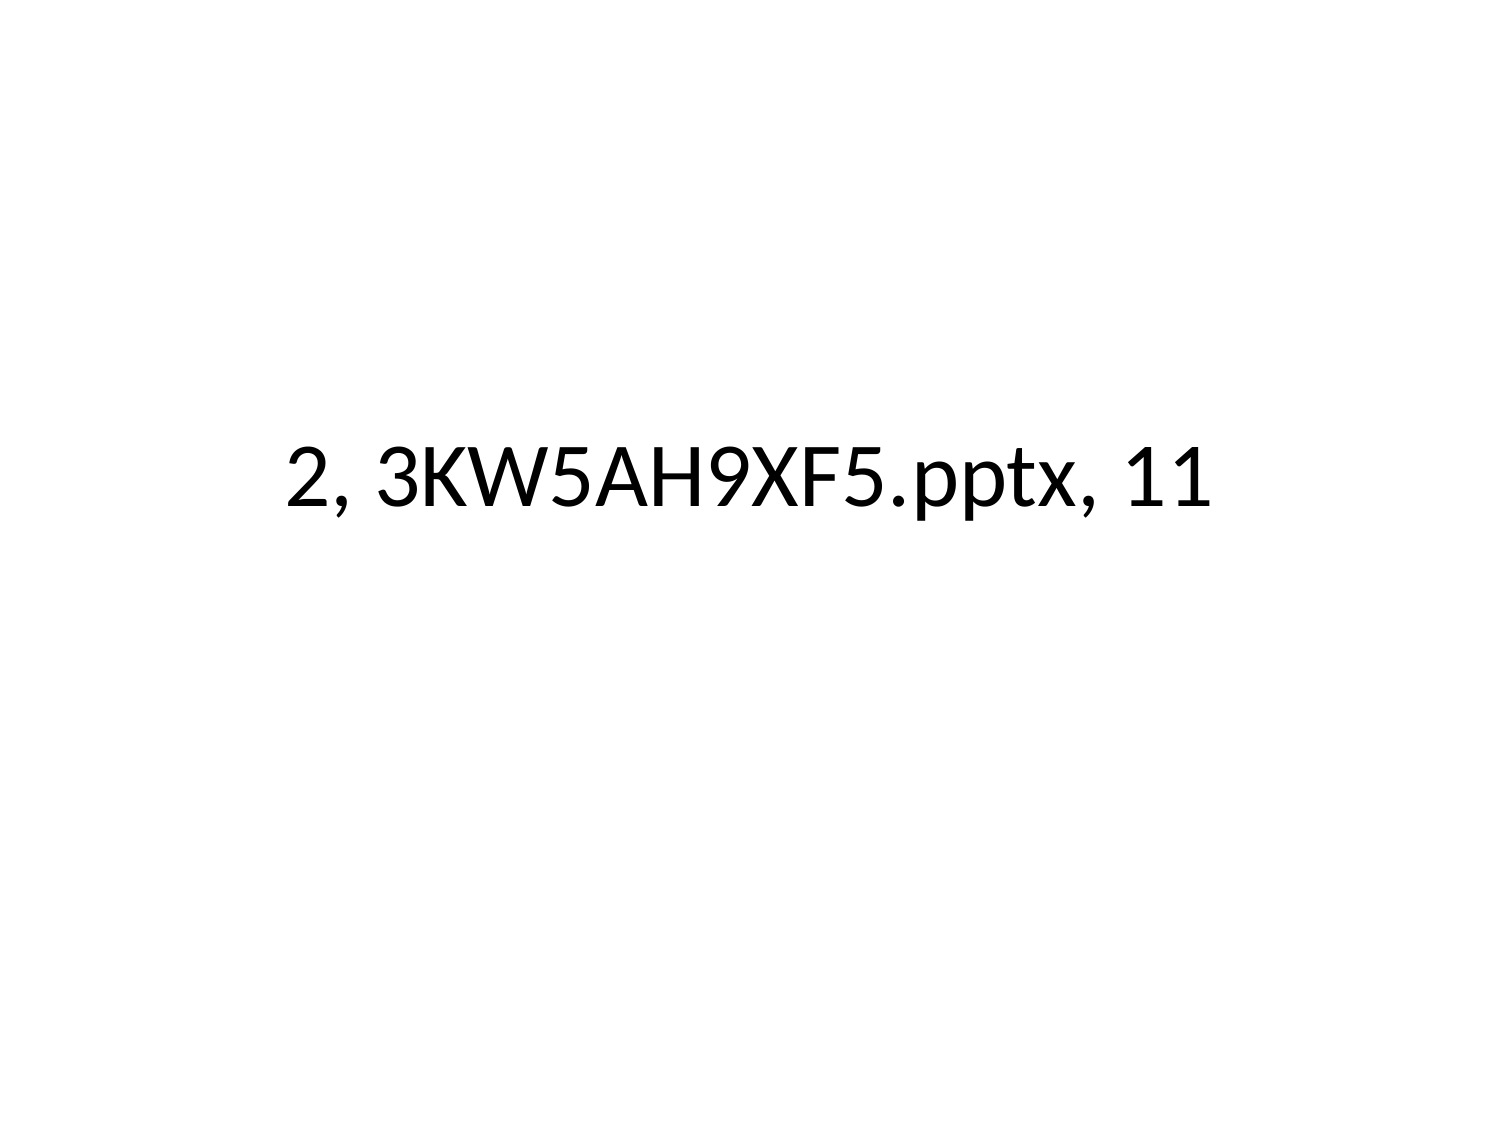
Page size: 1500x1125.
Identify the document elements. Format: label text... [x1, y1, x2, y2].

title 2, 3KW5AH9XF5.pptx, 11 [112, 349, 1388, 591]
